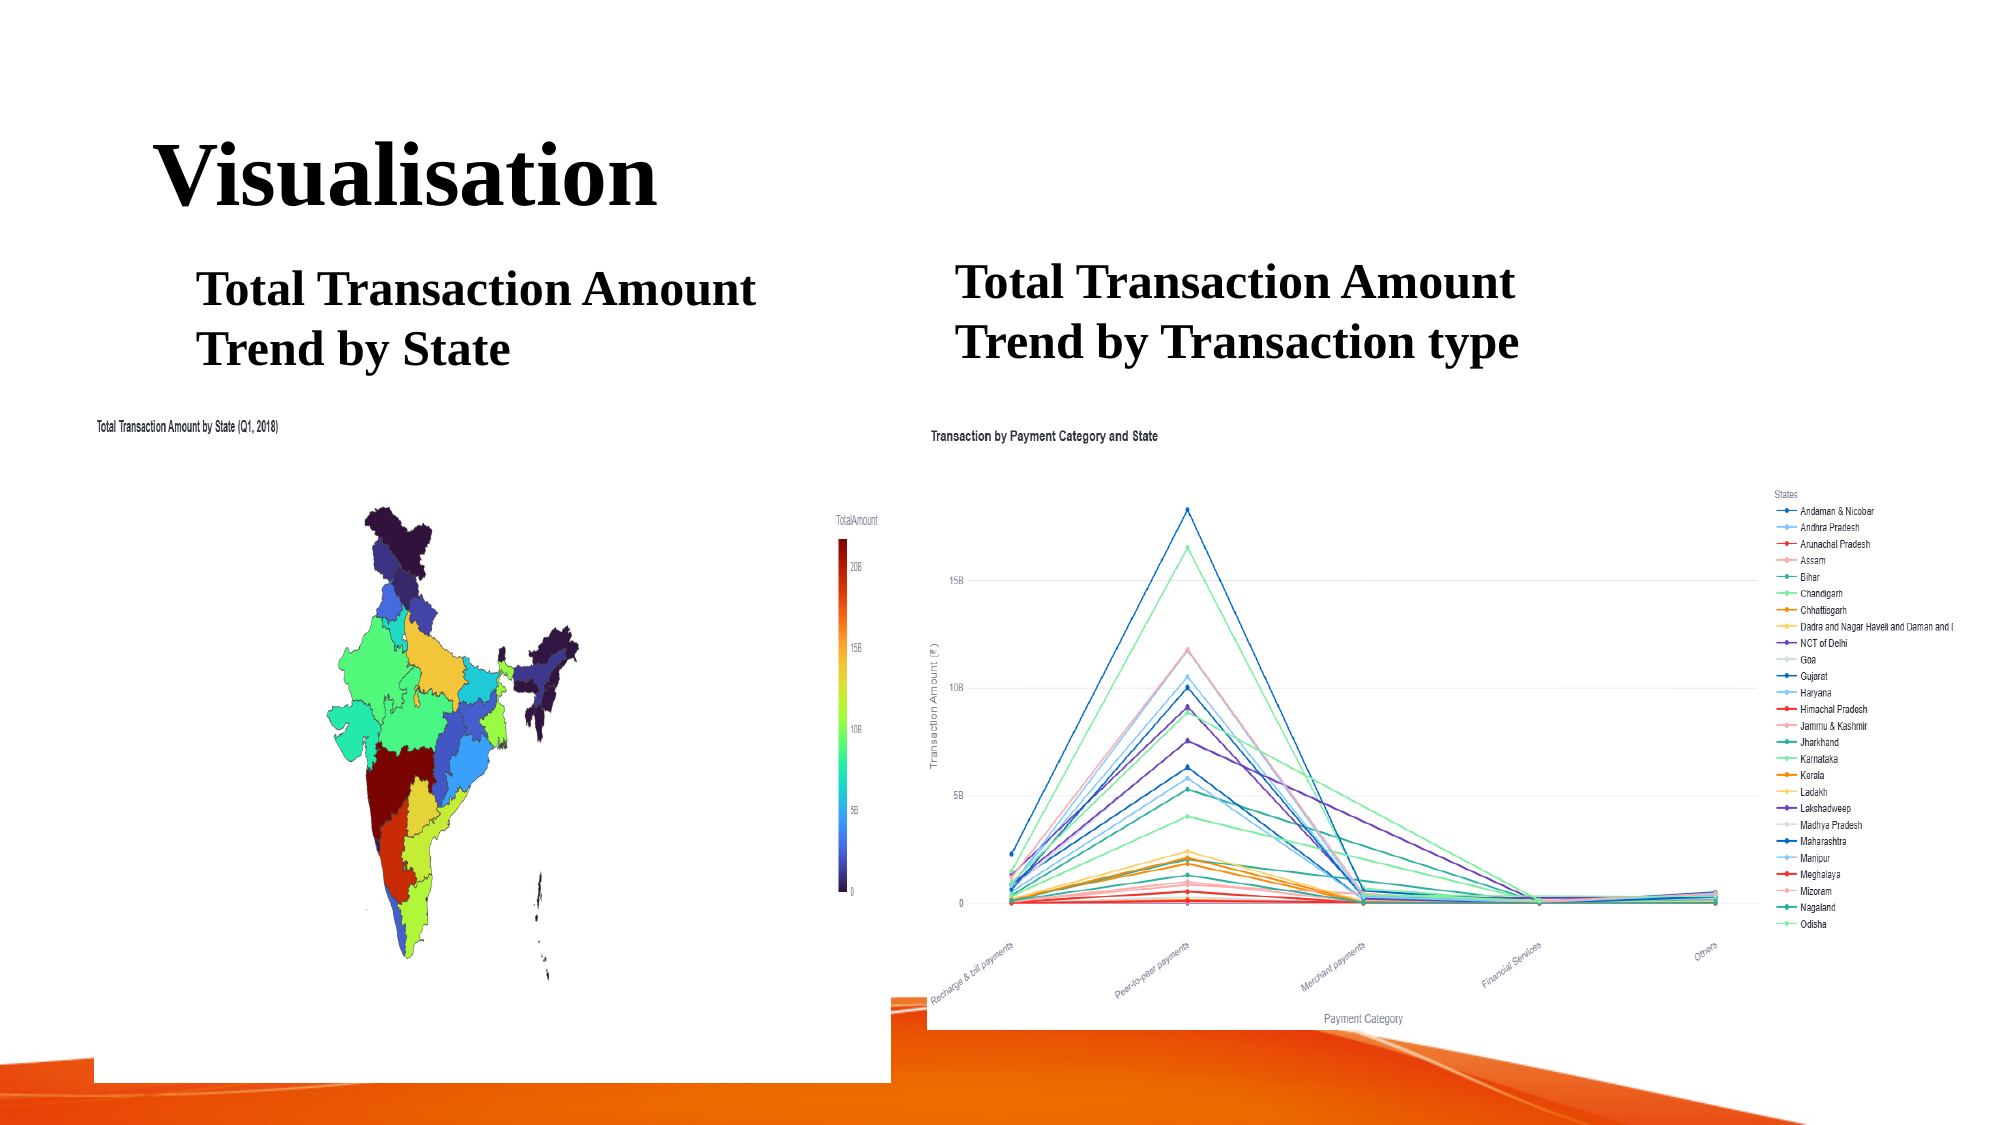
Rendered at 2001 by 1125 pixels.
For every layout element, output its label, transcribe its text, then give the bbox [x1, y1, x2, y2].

title Visualisation [137, 59, 1864, 278]
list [94, 383, 891, 1083]
picture [0, 0, 2000, 1125]
list Total Transaction Amount Trend by Transaction type [940, 281, 1662, 377]
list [927, 397, 1953, 1030]
list Total Transaction Amount Trend by State [180, 288, 903, 384]
